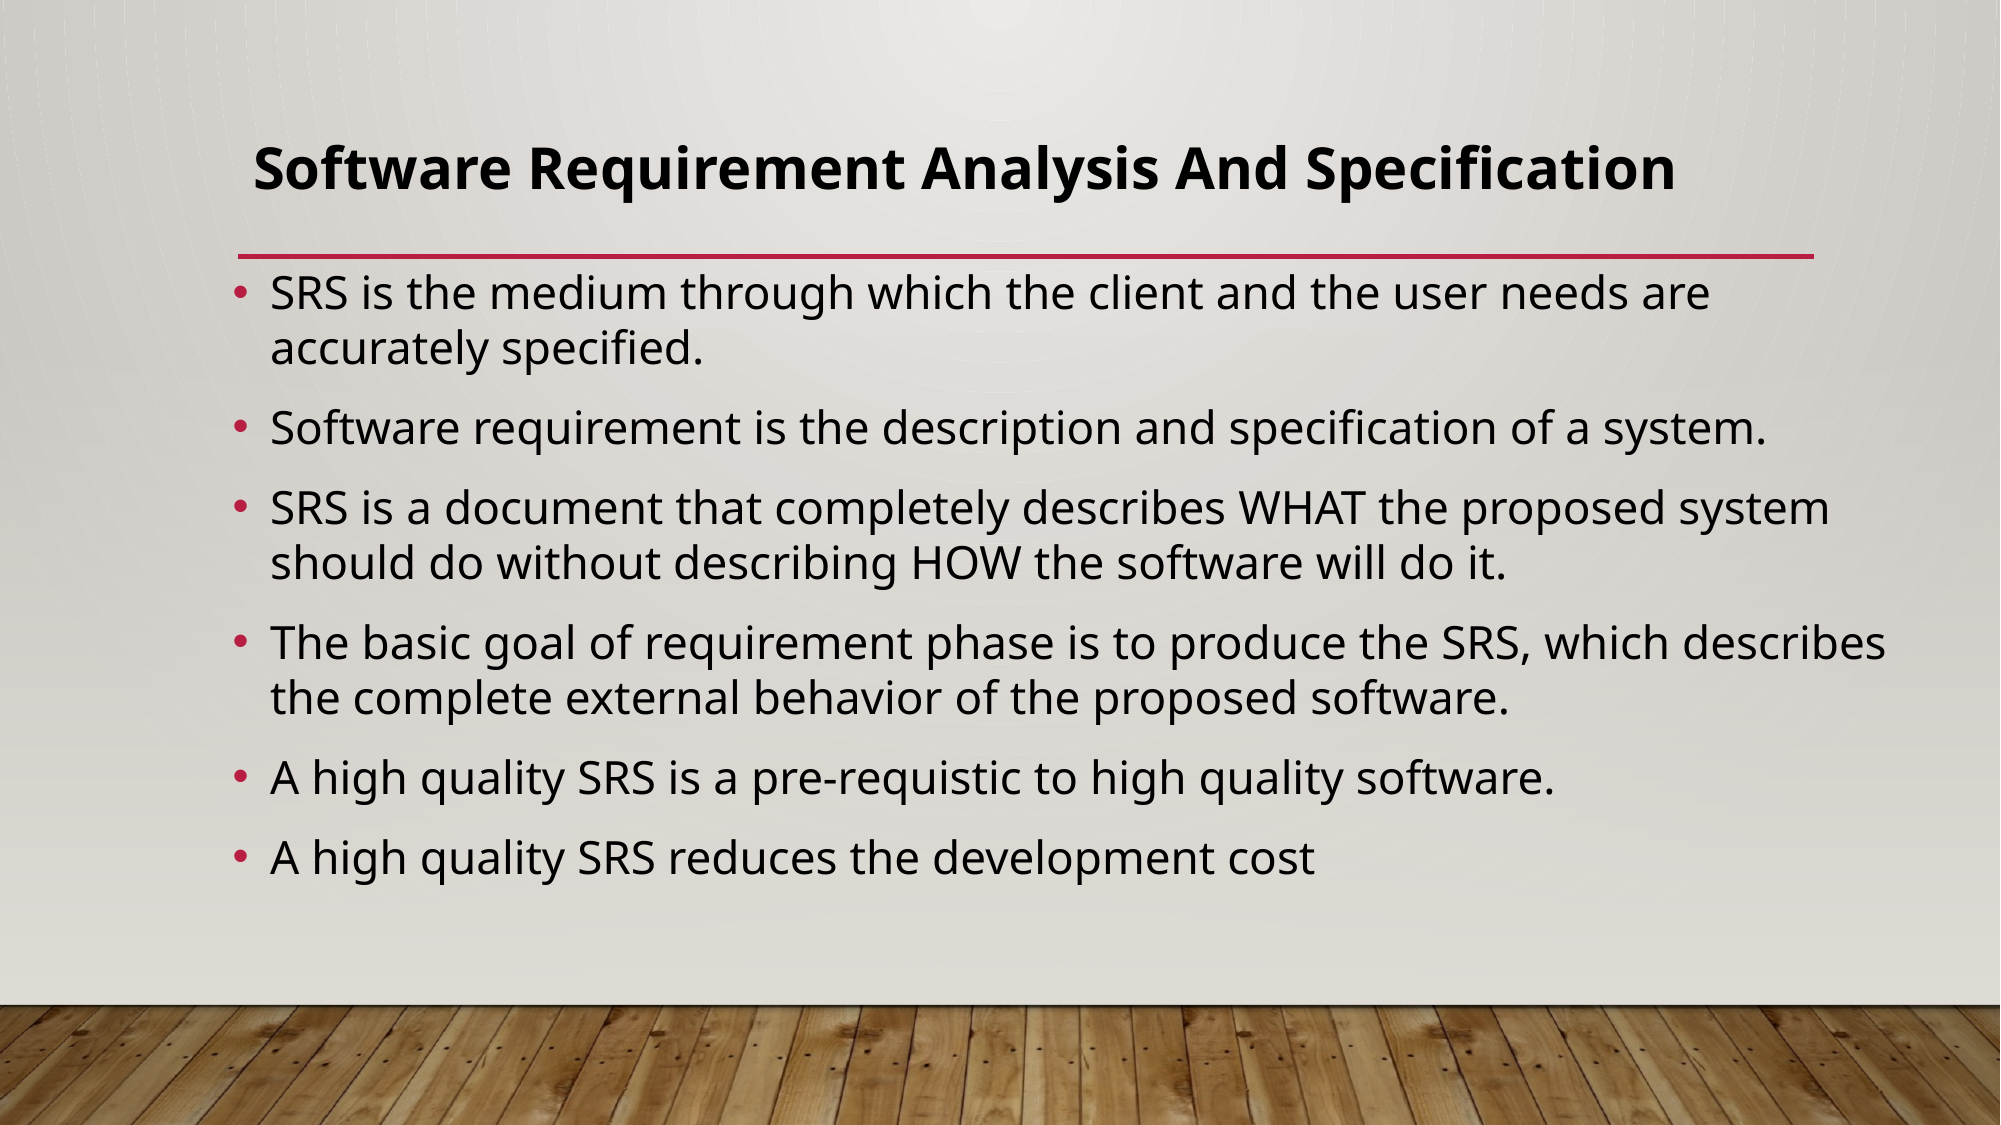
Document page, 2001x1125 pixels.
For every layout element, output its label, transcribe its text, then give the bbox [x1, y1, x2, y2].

text_box [980, 532, 1020, 592]
list SRS is the medium through which the client and the user needs are accurately specified. Software requirement is the description and specification of a system. SRS is a document that completely describes WHAT the proposed system should do without describing HOW the software will do it. The basic goal of requirement phase is to produce the SRS, which describes the complete external behavior of the proposed software. A high quality SRS is a pre-requistic to high quality software. A high quality SRS reduces the development cost [217, 256, 1946, 1008]
title Software Requirement Analysis And Specification [238, 131, 1881, 256]
picture [0, 1005, 2000, 1125]
